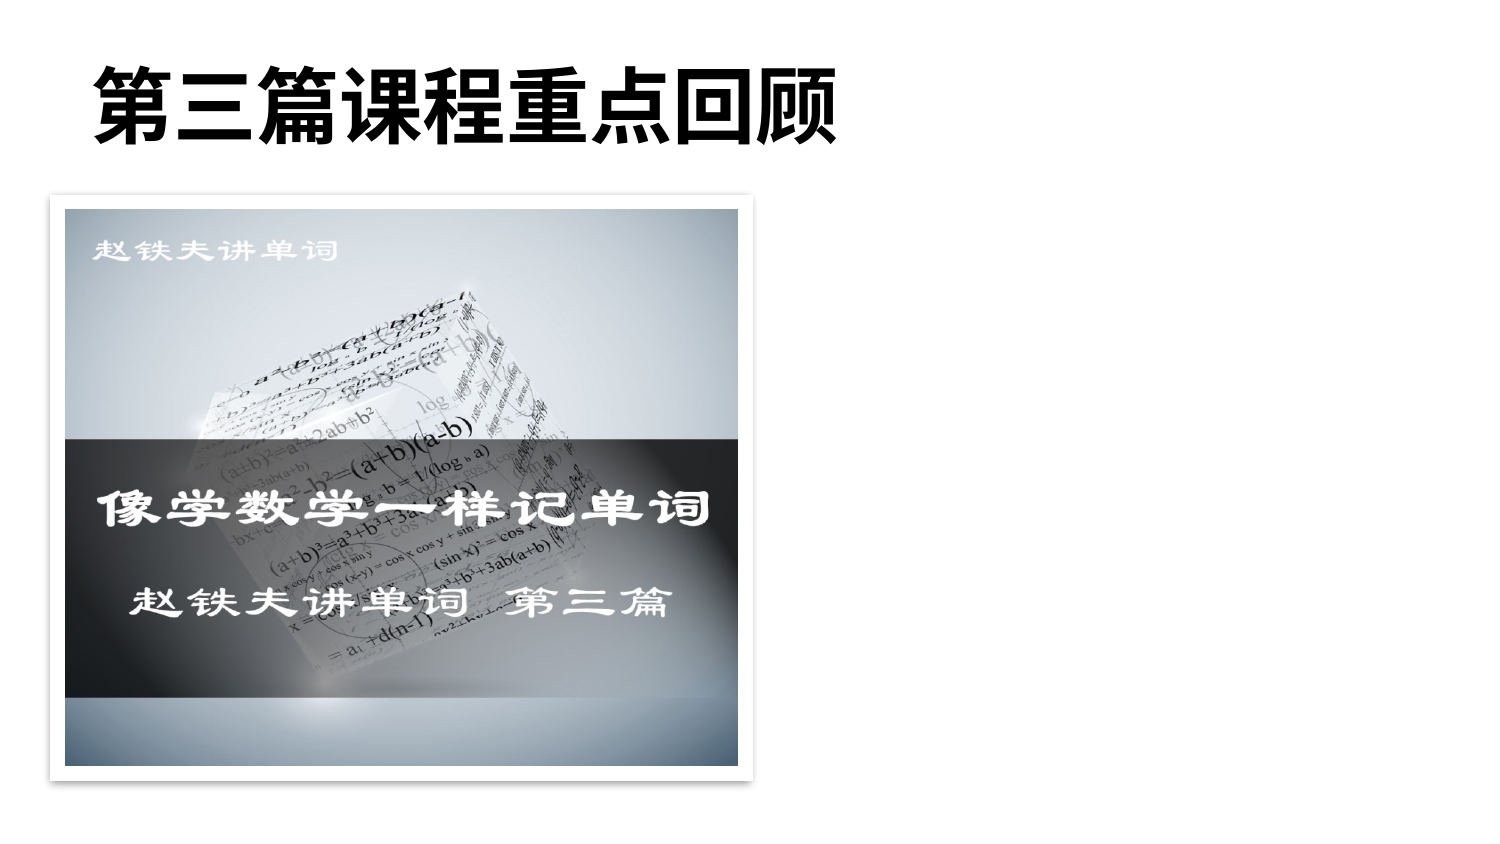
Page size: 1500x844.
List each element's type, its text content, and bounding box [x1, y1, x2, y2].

title 第三篇课程重点回顾 [75, 33, 1425, 175]
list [64, 208, 739, 767]
